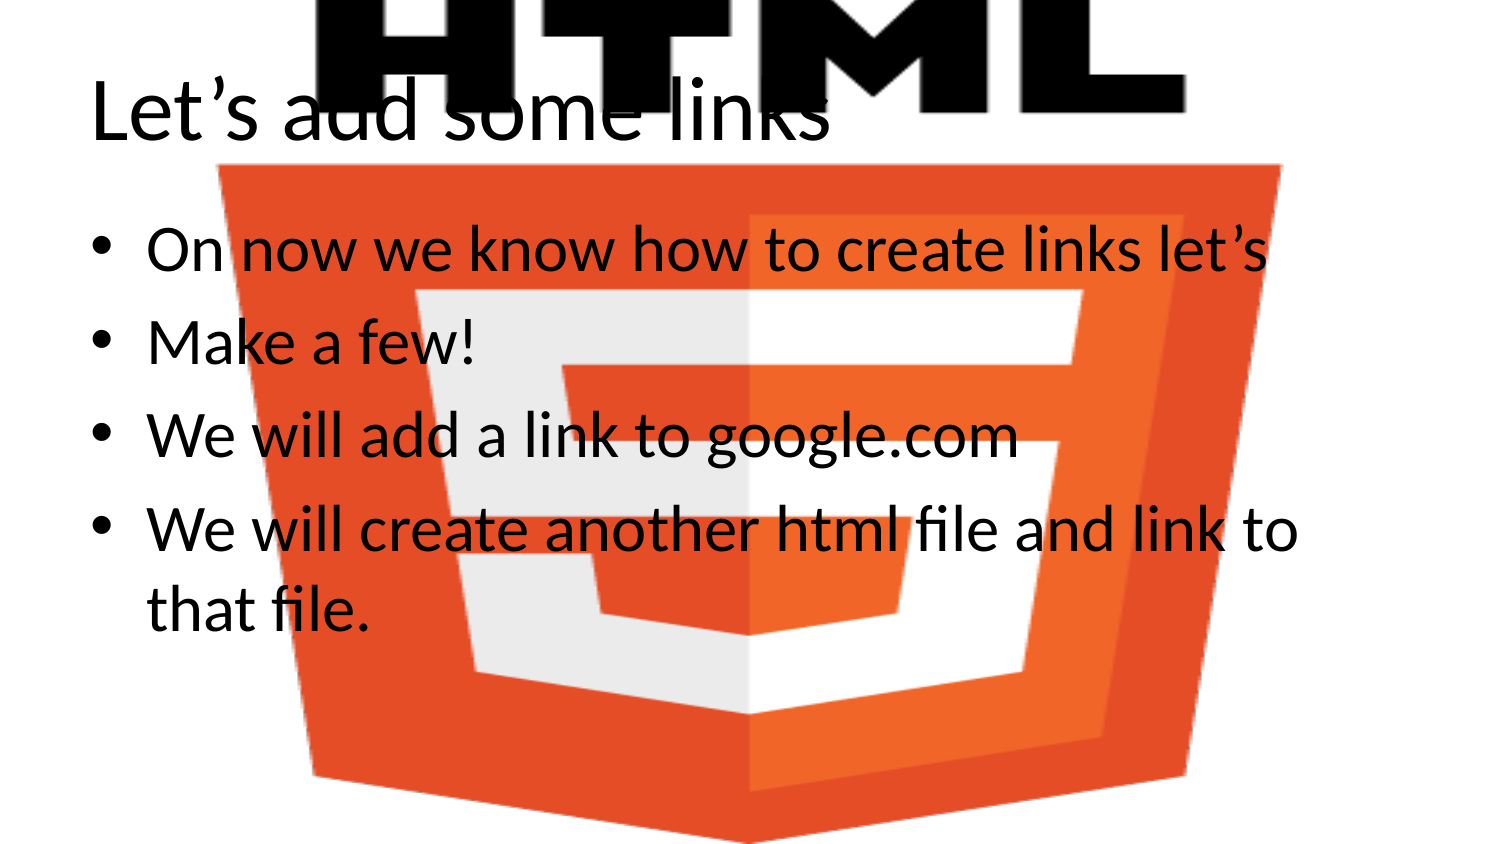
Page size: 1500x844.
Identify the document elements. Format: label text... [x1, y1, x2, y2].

title Let’s add some links [75, 33, 1425, 175]
picture [0, 0, 1500, 844]
list On now we know how to create links let’s Make a few! We will add a link to google.com We will create another html file and link to that file. [75, 196, 1425, 754]
